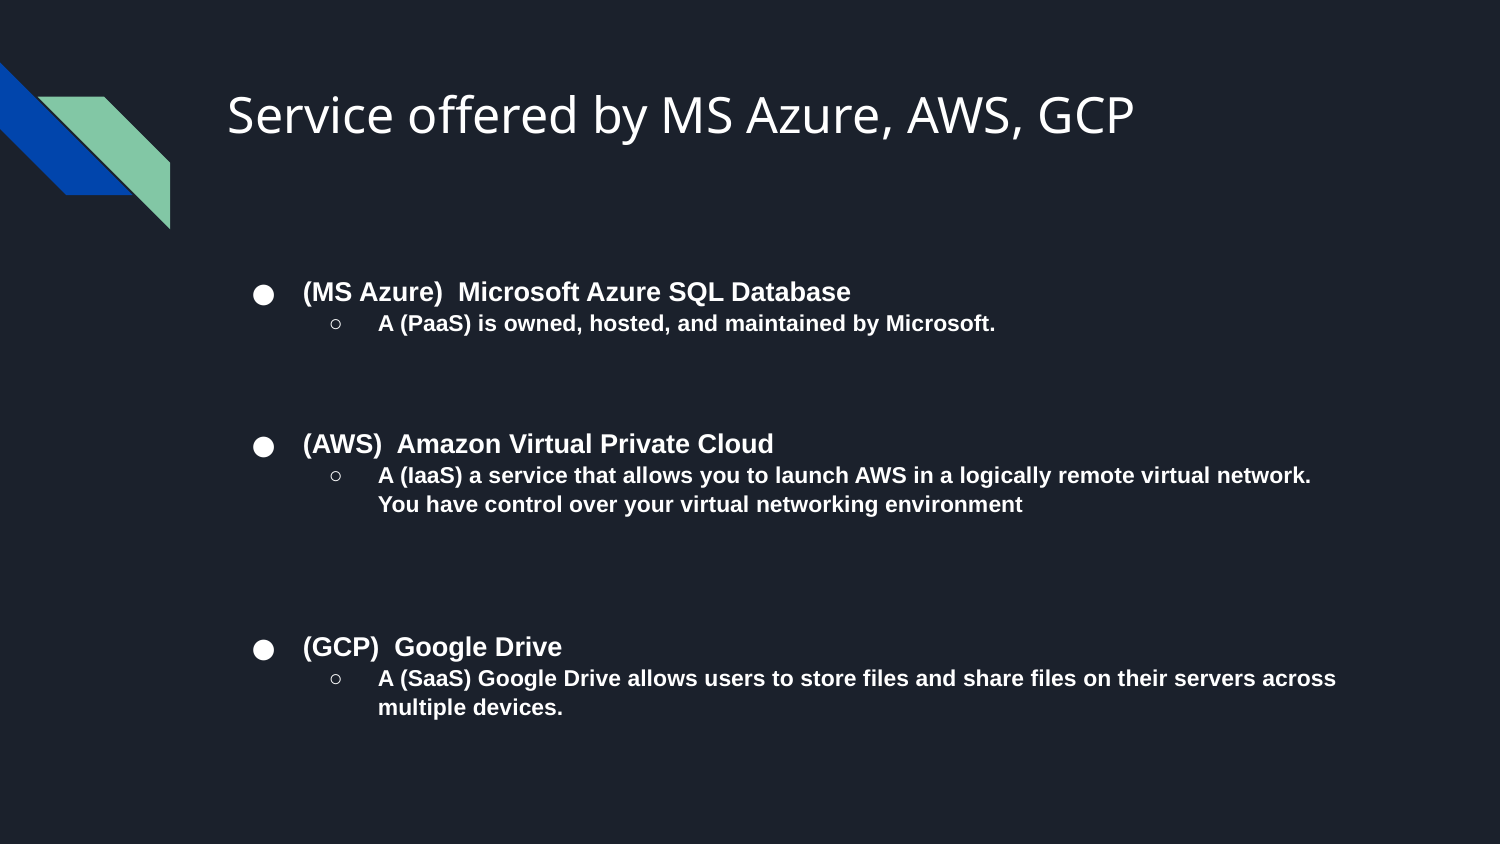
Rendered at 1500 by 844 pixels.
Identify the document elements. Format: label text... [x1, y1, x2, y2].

title Service offered by MS Azure, AWS, GCP [212, 64, 1368, 215]
list (MS Azure) Microsoft Azure SQL Database A (PaaS) is owned, hosted, and maintained by Microsoft. (AWS) Amazon Virtual Private Cloud A (IaaS) a service that allows you to launch AWS in a logically remote virtual network. You have control over your virtual networking environment (GCP) Google Drive A (SaaS) Google Drive allows users to store files and share files on their servers across multiple devices. [212, 257, 1368, 793]
